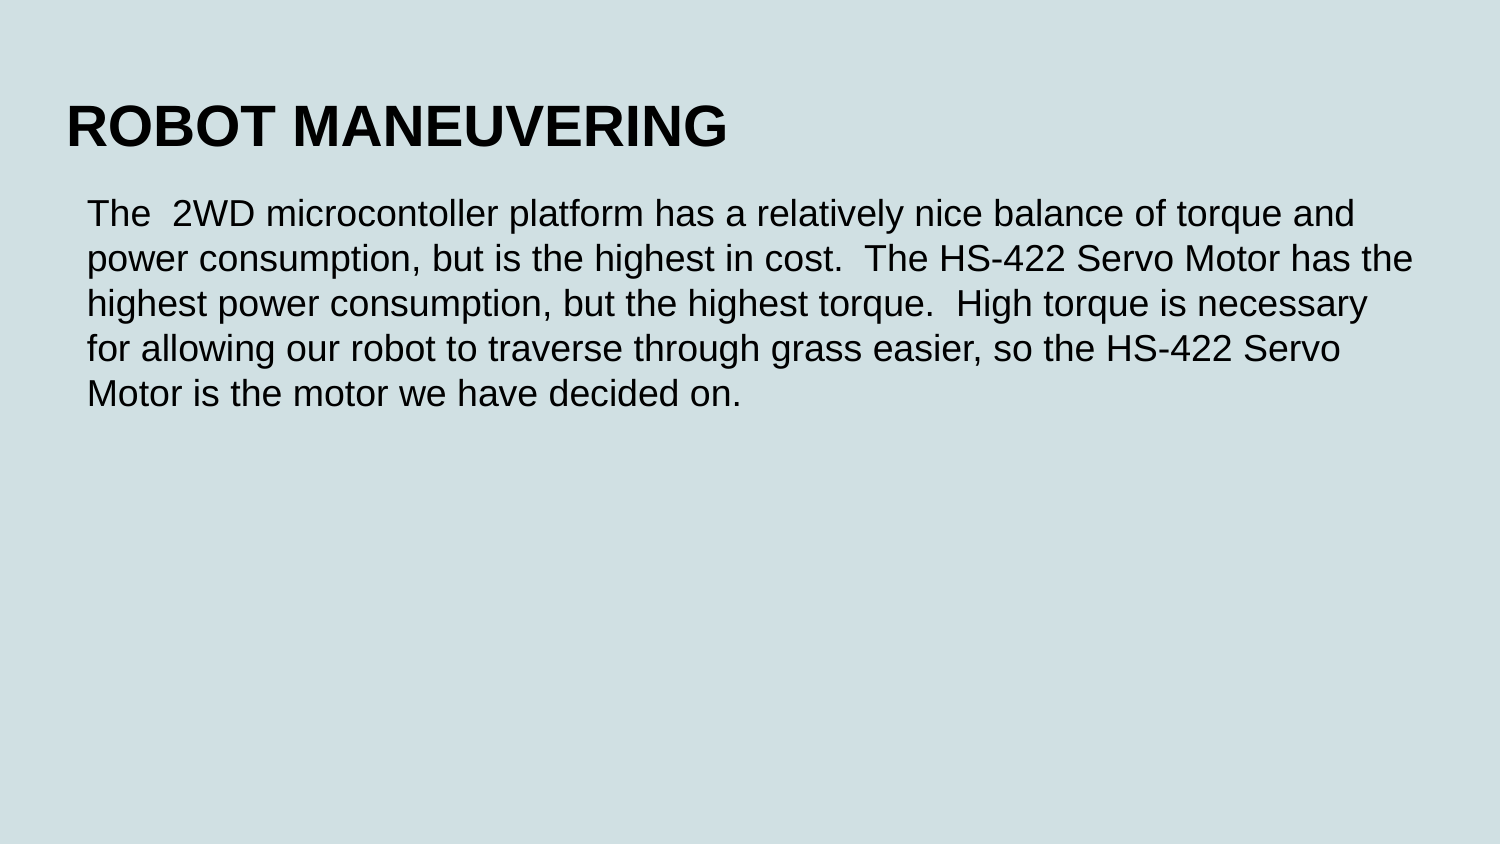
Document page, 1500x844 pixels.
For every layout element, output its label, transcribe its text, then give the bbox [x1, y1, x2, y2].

title ROBOT MANEUVERING [51, 72, 1449, 167]
text_box The 2WD microcontoller platform has a relatively nice balance of torque and power consumption, but is the highest in cost. The HS-422 Servo Motor has the highest power consumption, but the highest torque. High torque is necessary for allowing our robot to traverse through grass easier, so the HS-422 Servo Motor is the motor we have decided on. [71, 173, 1437, 754]
